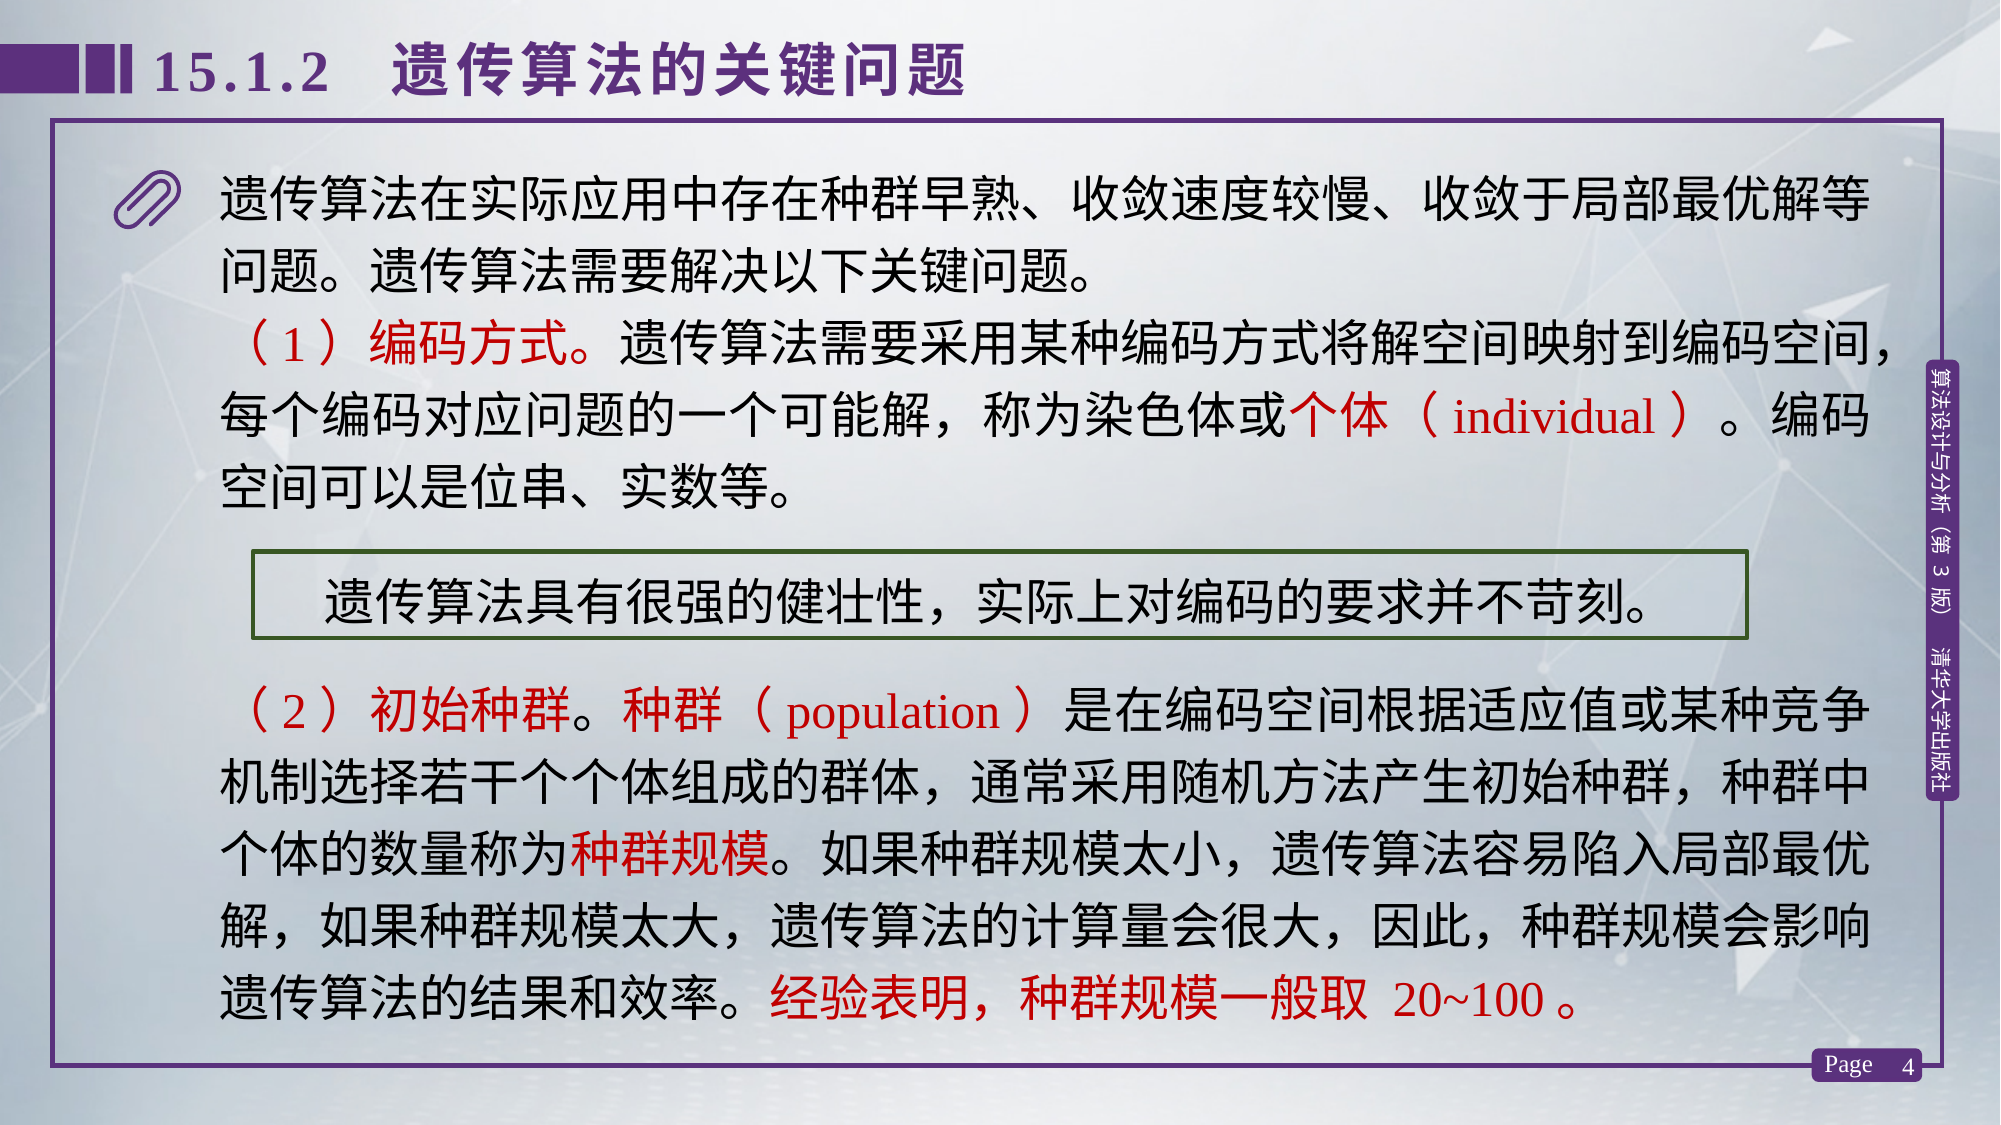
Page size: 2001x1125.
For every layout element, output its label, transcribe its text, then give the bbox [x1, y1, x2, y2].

picture [0, 0, 2000, 1125]
text_box 遗传算法具有很强的健壮性，实际上对编码的要求并不苛刻。 [252, 551, 1747, 639]
text_box [113, 170, 182, 230]
text_box 遗传算法在实际应用中存在种群早熟、收敛速度较慢、收敛于局部最优解等问题。遗传算法需要解决以下关键问题。 （1）编码方式。遗传算法需要采用某种编码方式将解空间映射到编码空间，每个编码对应问题的一个可能解，称为染色体或个体（individual）。编码空间可以是位串、实数等。 [204, 148, 1887, 524]
text_box （2）初始种群。种群（population）是在编码空间根据适应值或某种竞争机制选择若干个个体组成的群体，通常采用随机方法产生初始种群，种群中个体的数量称为种群规模。如果种群规模太小，遗传算法容易陷入局部最优解，如果种群规模太大，遗传算法的计算量会很大，因此，种群规模会影响遗传算法的结果和效率。经验表明，种群规模一般取 20~100。 [204, 659, 1887, 1034]
text_box 15.1.2 遗传算法的关键问题 [137, 26, 1435, 111]
